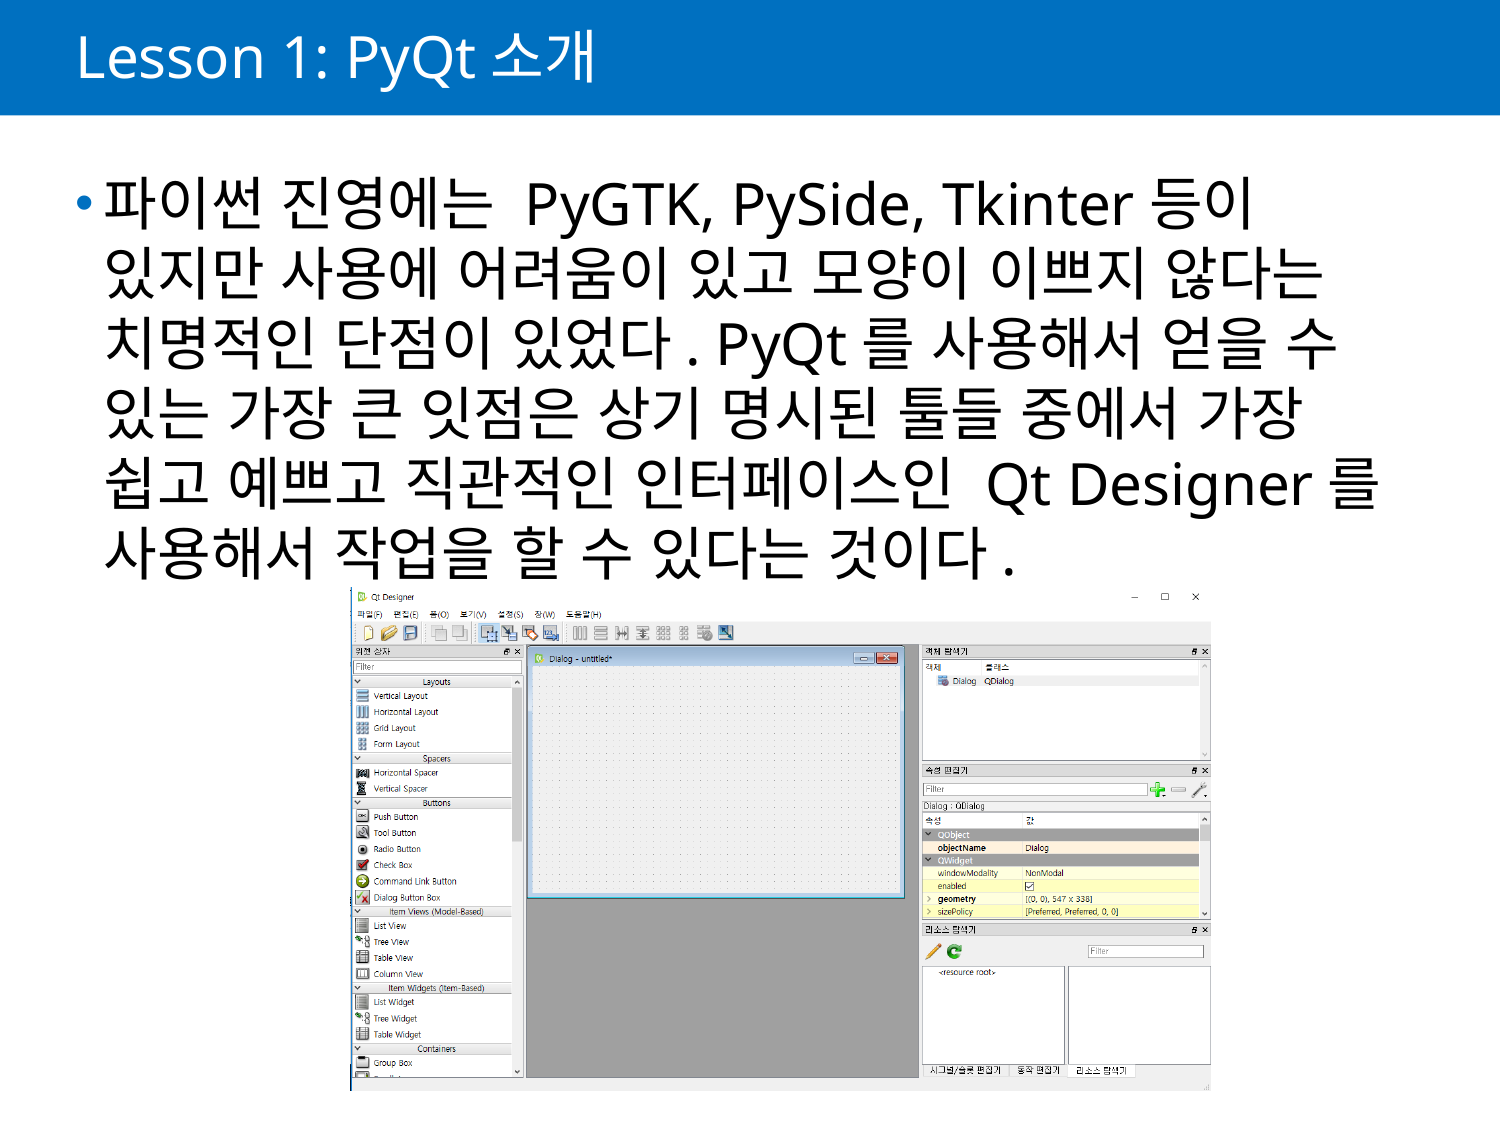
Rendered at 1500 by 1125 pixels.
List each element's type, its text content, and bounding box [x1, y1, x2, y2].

picture [349, 587, 1211, 1092]
list 파이썬 진영에는 PyGTK, PySide, Tkinter등이 있지만 사용에 어려움이 있고 모양이 이쁘지 않다는 치명적인 단점이 있었다. PyQt를 사용해서 얻을 수 있는 가장 큰 잇점은 상기 명시된 툴들 중에서 가장 쉽고 예쁘고 직관적인 인터페이스인 Qt Designer를 사용해서 작업을 할 수 있다는 것이다. [74, 167, 1408, 1013]
title Lesson 1: PyQt소개 [75, 0, 1351, 122]
